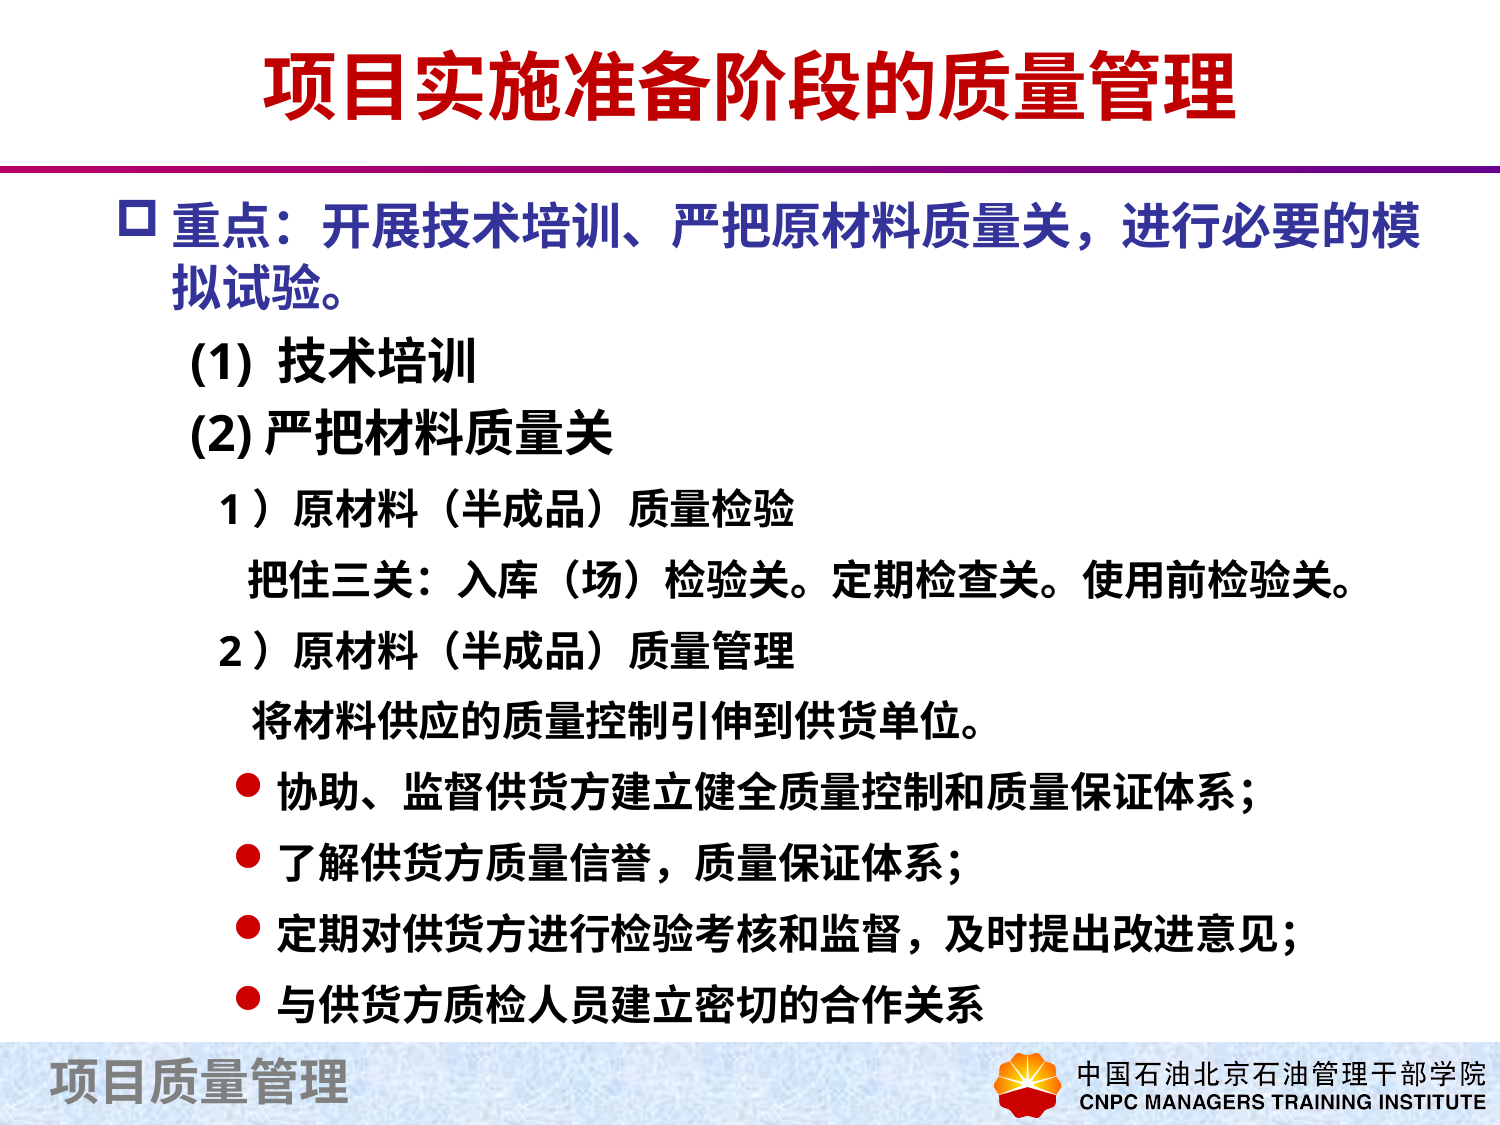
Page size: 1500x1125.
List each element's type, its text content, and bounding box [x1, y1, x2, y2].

title 项目实施准备阶段的质量管理 [76, 7, 1424, 162]
picture [0, 1042, 1500, 1125]
list 重点：开展技术培训、严把原材料质量关，进行必要的模拟试验。 (1) 技术培训 (2)严把材料质量关 1）原材料（半成品）质量检验 把住三关：入库（场）检验关。定期检查关。使用前检验关。 2）原材料（半成品）质量管理 将材料供应的质量控制引伸到供货单位。 协助、监督供货方建立健全质量控制和质量保证体系； 了解供货方质量信誉，质量保证体系； 定期对供货方进行检验考核和监督，及时提出改进意见； 与供货方质检人员建立密切的合作关系 [100, 184, 1470, 1048]
